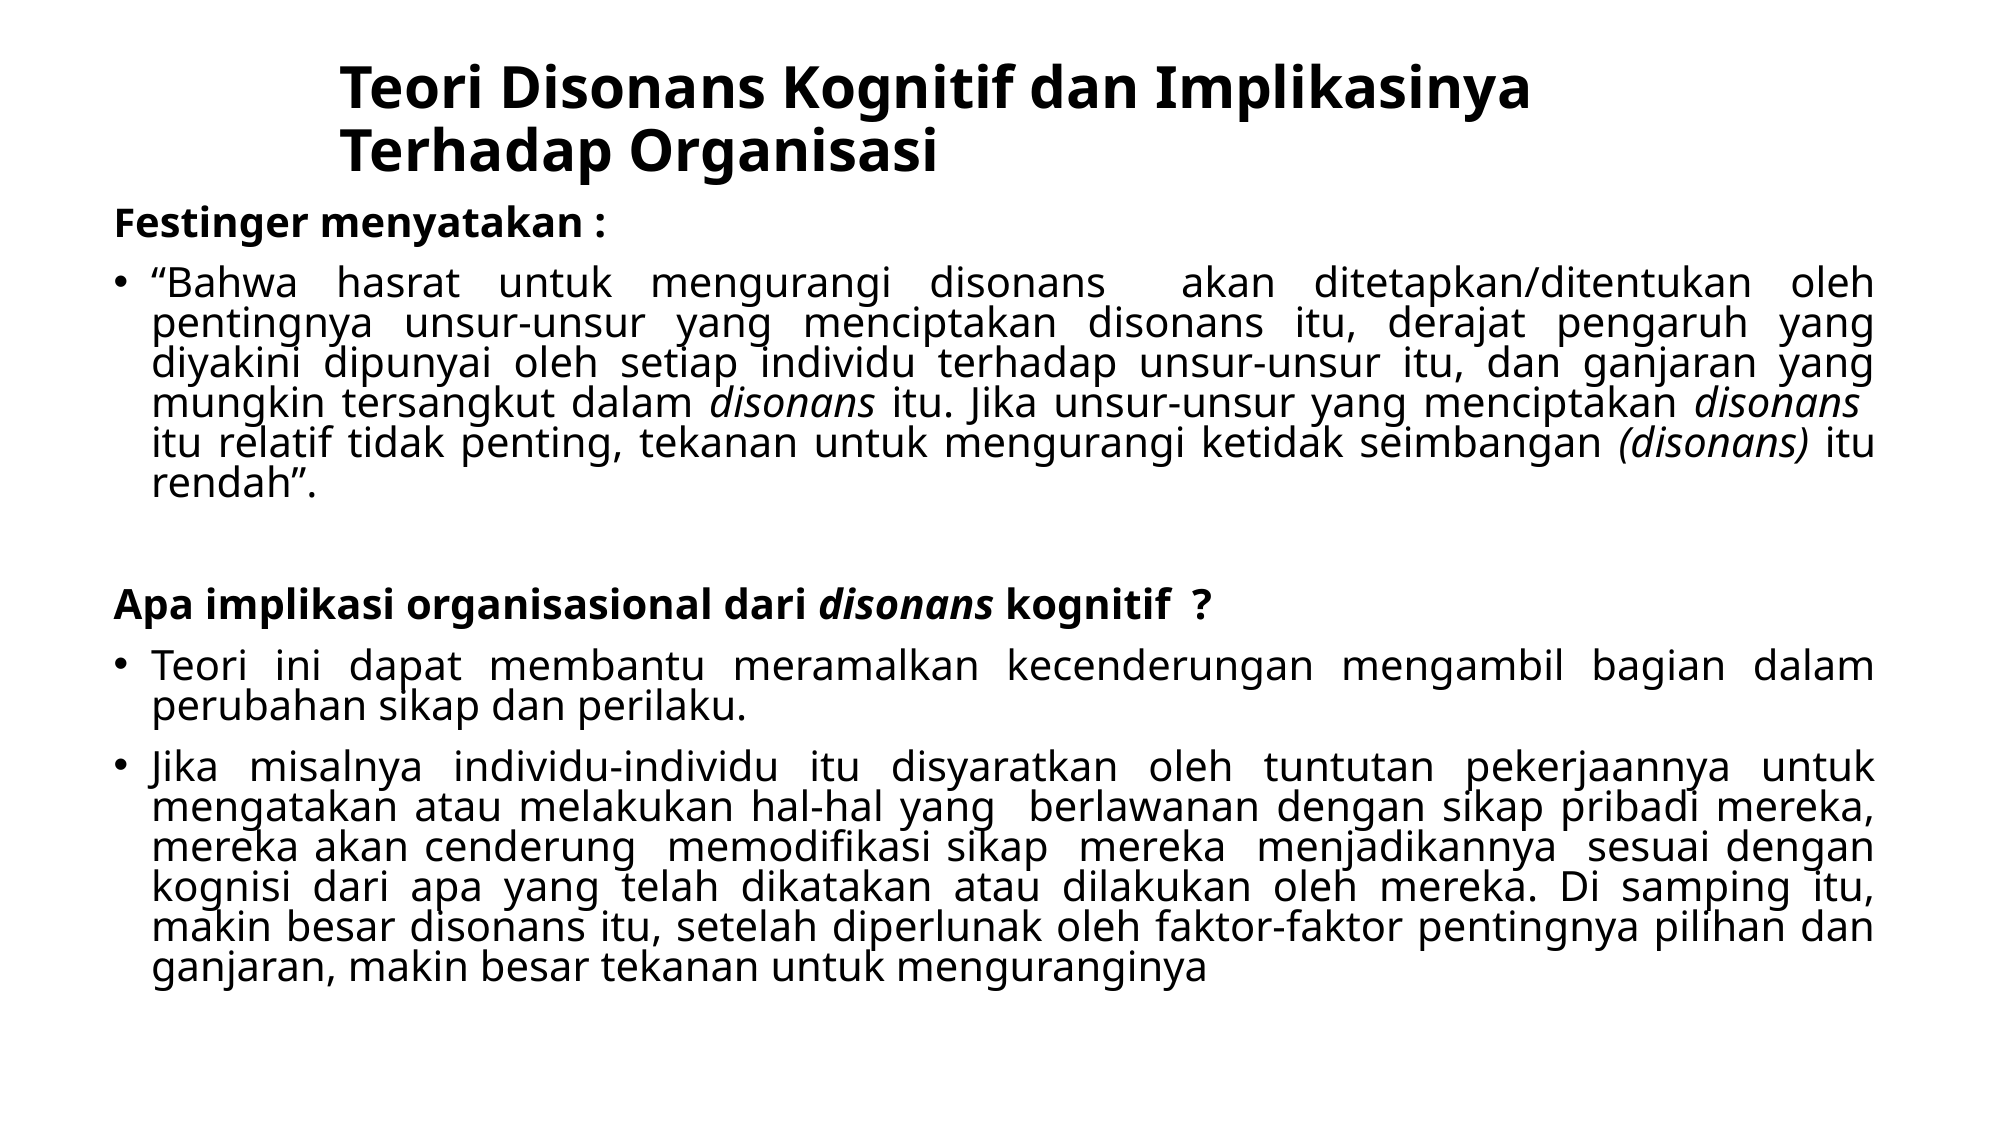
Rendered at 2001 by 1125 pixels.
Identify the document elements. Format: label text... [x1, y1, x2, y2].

title Teori Disonans Kognitif dan Implikasinya Terhadap Organisasi [324, 45, 1675, 197]
list Festinger menyatakan : “Bahwa hasrat untuk mengurangi disonans akan ditetapkan/ditentukan oleh pentingnya unsur-unsur yang menciptakan disonans itu, derajat pengaruh yang diyakini dipunyai oleh setiap individu terhadap unsur-unsur itu, dan ganjaran yang mungkin tersangkut dalam disonans itu. Jika unsur-unsur yang menciptakan disonans itu relatif tidak penting, tekanan untuk mengurangi ketidak seimbangan (disonans) itu rendah”. Apa implikasi organisasional dari disonans kognitif ? Teori ini dapat membantu meramalkan kecenderungan mengambil bagian dalam perubahan sikap dan perilaku. Jika misalnya individu-individu itu disyaratkan oleh tuntutan pekerjaannya untuk mengatakan atau melakukan hal-hal yang berlawanan dengan sikap pribadi mereka, mereka akan cenderung memodifikasi sikap mereka menjadikannya sesuai dengan kognisi dari apa yang telah dikatakan atau dilakukan oleh mereka. Di samping itu, makin besar disonans itu, setelah diperlunak oleh faktor-faktor pentingnya pilihan dan ganjaran, makin besar tekanan untuk menguranginya [98, 197, 1892, 1098]
